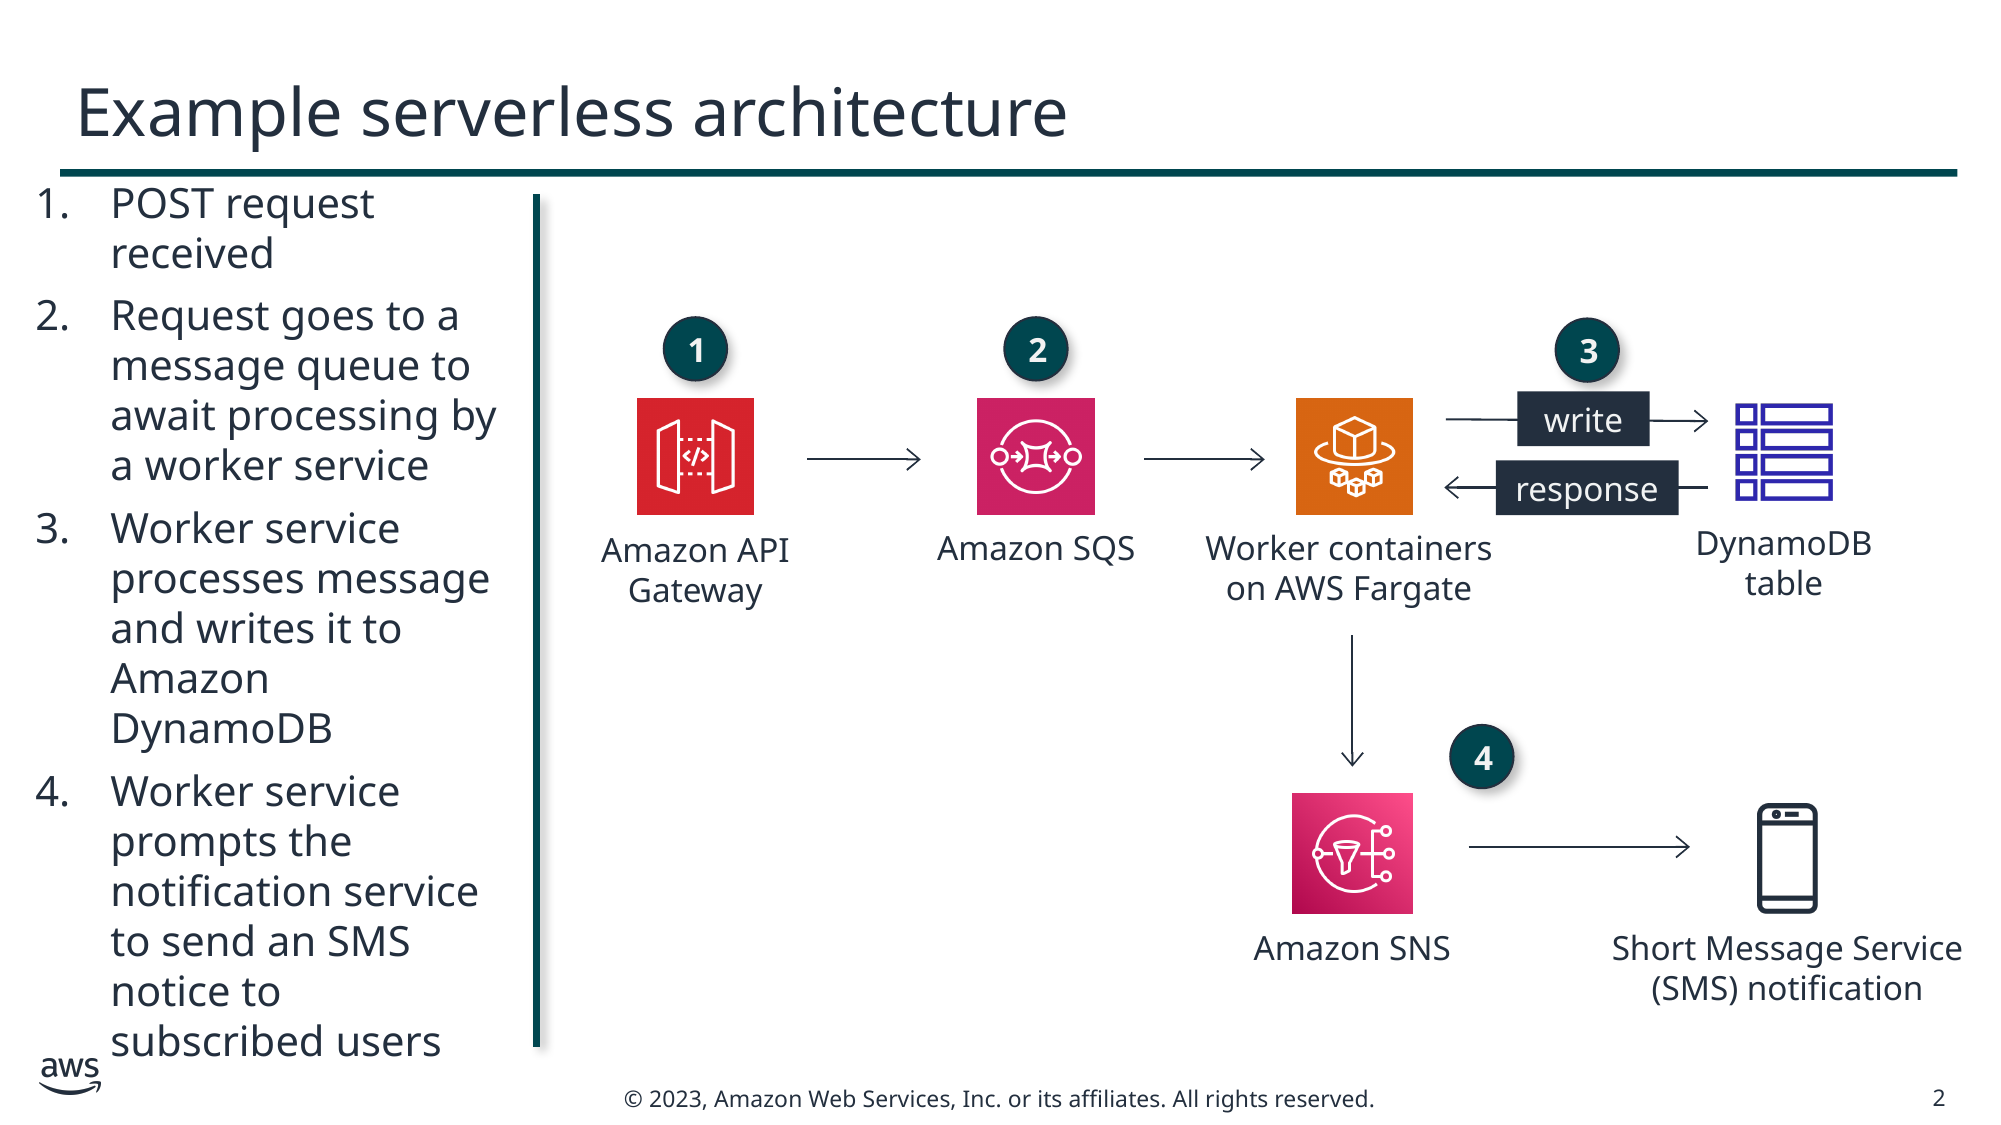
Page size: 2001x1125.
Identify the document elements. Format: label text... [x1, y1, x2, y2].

slide_number 2 [1881, 1077, 1961, 1121]
title Example serverless architecture [60, 49, 1958, 170]
picture [39, 1058, 101, 1095]
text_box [563, 316, 1980, 1017]
list POST request received Request goes to a message queue to await processing by a worker service Worker service processes message and writes it to Amazon DynamoDB Worker service prompts the notification service to send an SMS notice to subscribed users [20, 186, 512, 1055]
